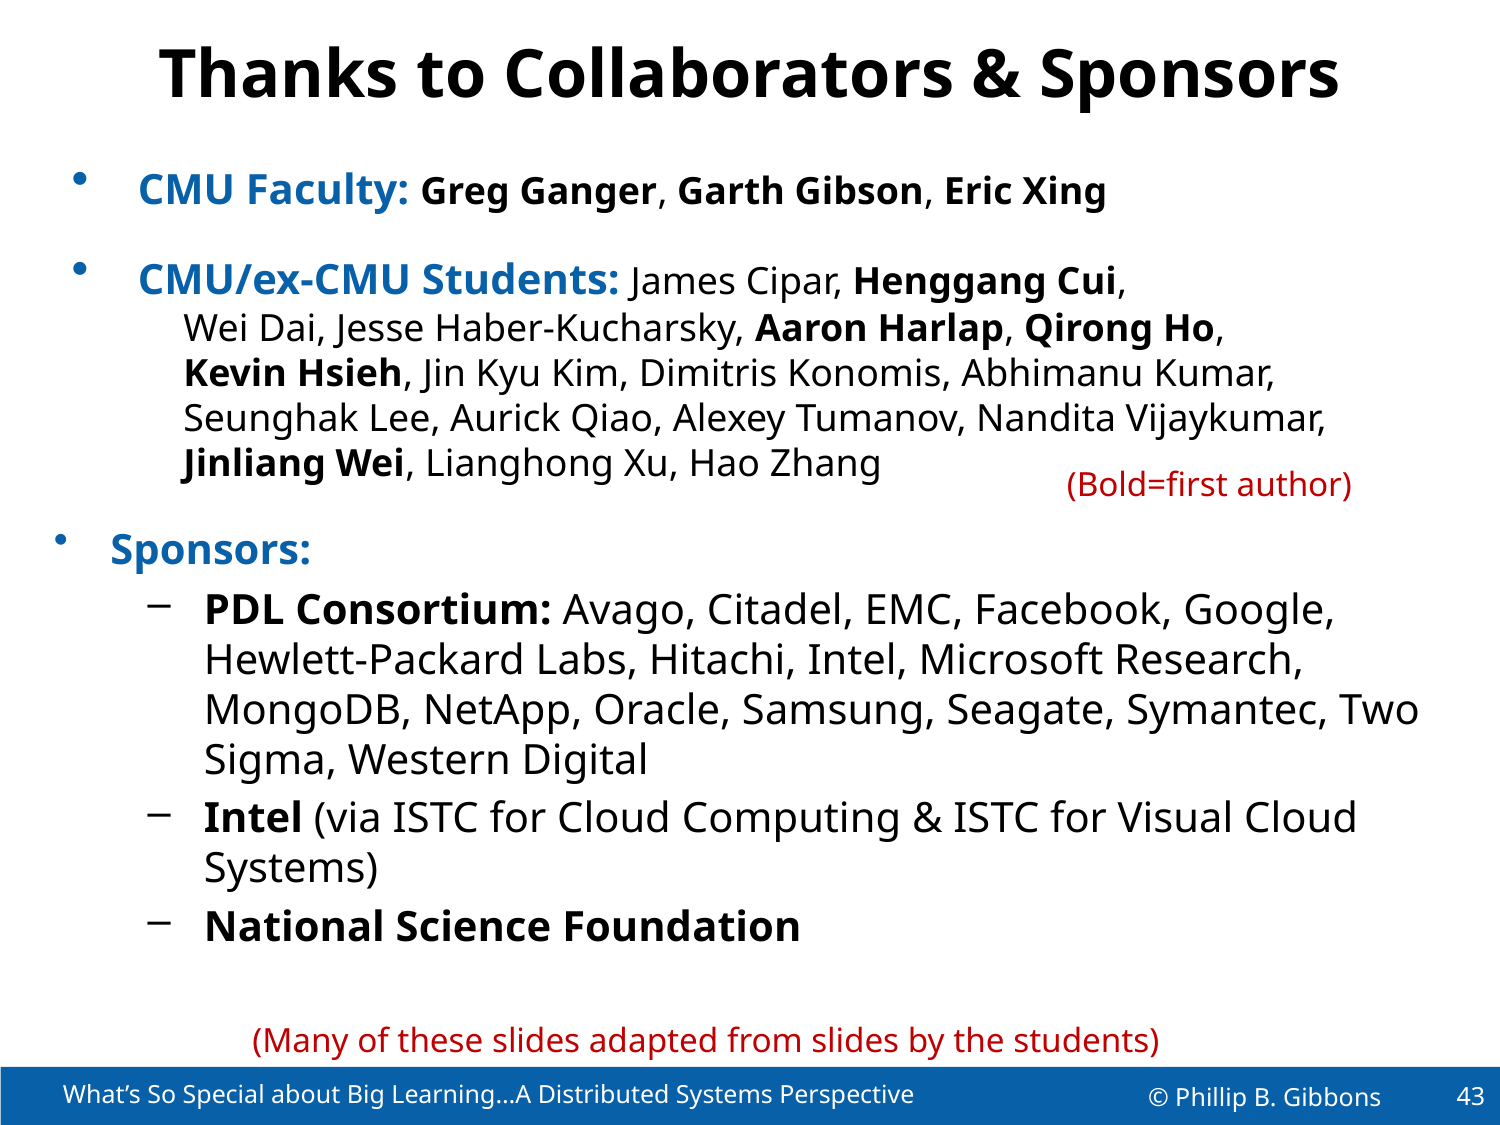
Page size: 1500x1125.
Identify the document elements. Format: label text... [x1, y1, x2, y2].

text_box (Many of these slides adapted from slides by the students) [237, 1011, 1176, 1067]
title Thanks to Collaborators & Sponsors [0, 30, 1500, 177]
list CMU Faculty: Greg Ganger, Garth Gibson, Eric Xing CMU/ex-CMU Students: James Cipar, Henggang Cui, Wei Dai, Jesse Haber-Kucharsky, Aaron Harlap, Qirong Ho, Kevin Hsieh, Jin Kyu Kim, Dimitris Konomis, Abhimanu Kumar, Seunghak Lee, Aurick Qiao, Alexey Tumanov, Nandita Vijaykumar, Jinliang Wei, Lianghong Xu, Hao Zhang Sponsors: PDL Consortium: Avago, Citadel, EMC, Facebook, Google, Hewlett-Packard Labs, Hitachi, Intel, Microsoft Research, MongoDB, NetApp, Oracle, Samsung, Seagate, Symantec, Two Sigma, Western Digital Intel (via ISTC for Cloud Computing & ISTC for Visual Cloud Systems) National Science Foundation [53, 153, 1475, 1040]
text_box (Bold=first author) [1052, 455, 1368, 511]
